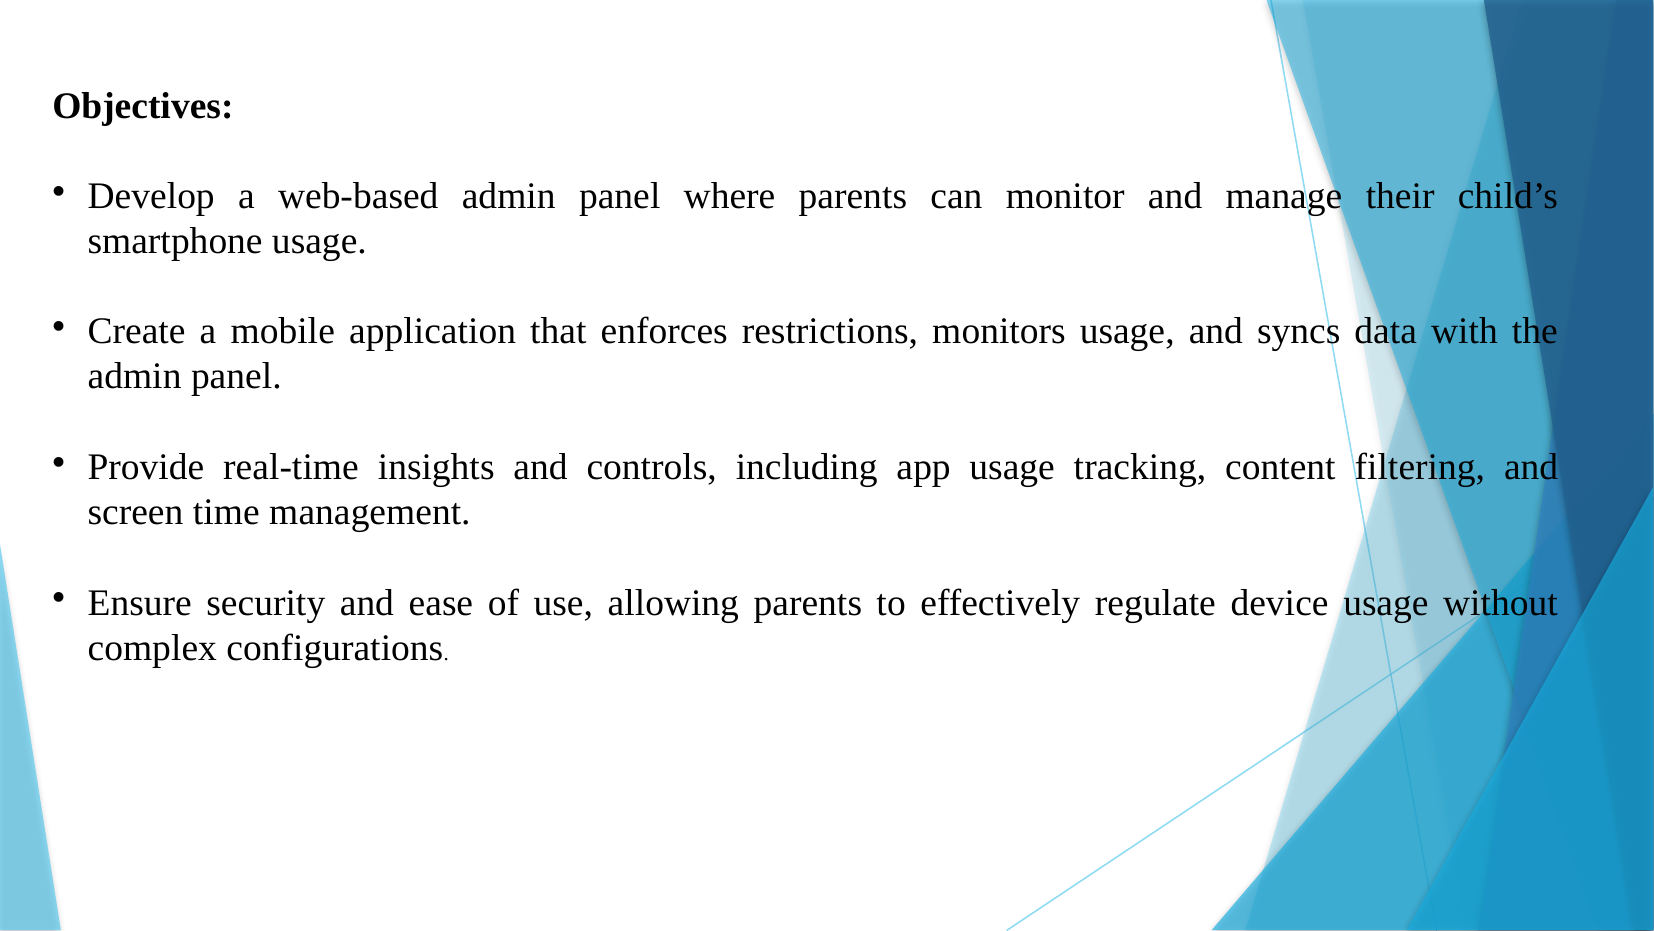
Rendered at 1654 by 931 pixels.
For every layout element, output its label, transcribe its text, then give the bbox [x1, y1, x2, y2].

text_box Objectives: Develop a web-based admin panel where parents can monitor and manage their child’s smartphone usage. Create a mobile application that enforces restrictions, monitors usage, and syncs data with the admin panel. Provide real-time insights and controls, including app usage tracking, content filtering, and screen time management. Ensure security and ease of use, allowing parents to effectively regulate device usage without complex configurations. [37, 73, 1575, 931]
